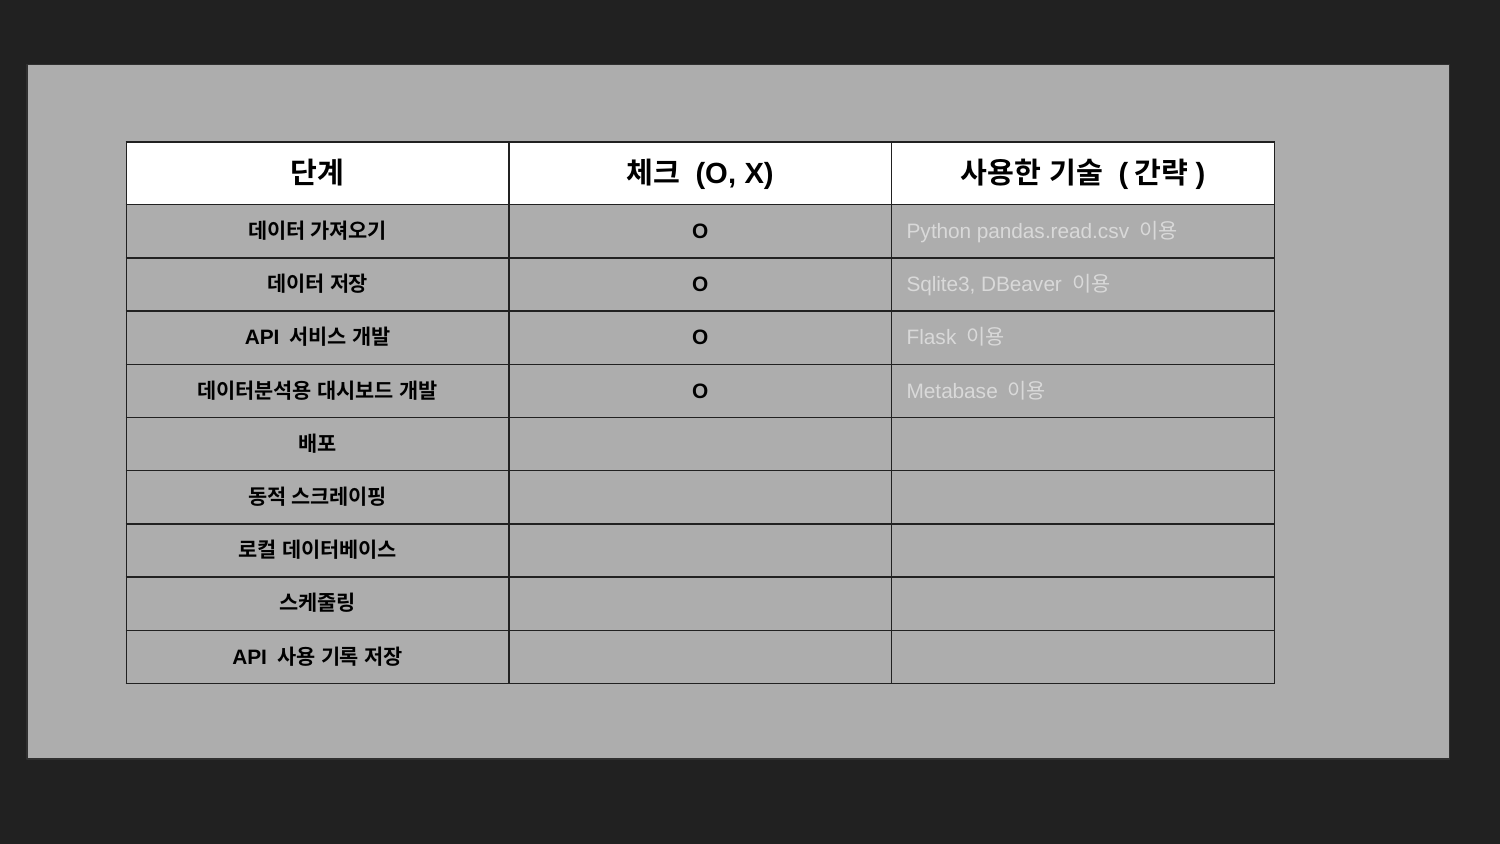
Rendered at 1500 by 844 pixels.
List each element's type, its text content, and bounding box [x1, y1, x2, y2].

table_cell 데이터 저장 [127, 259, 508, 310]
table_header 단계 [127, 143, 508, 204]
table_cell O [510, 205, 891, 257]
table_cell 배포 [127, 418, 508, 470]
table_cell [510, 631, 891, 683]
table_cell O [510, 365, 891, 417]
table_cell API 사용 기록 저장 [127, 631, 508, 683]
table_cell 로컬 데이터베이스 [127, 525, 508, 576]
table_cell 동적 스크레이핑 [127, 471, 508, 523]
table_header 체크 (O, X) [510, 143, 891, 204]
table_cell API 서비스 개발 [127, 312, 508, 364]
table_cell 데이터 가져오기 [127, 205, 508, 257]
table_cell 데이터분석용 대시보드 개발 [127, 365, 508, 417]
table_cell Sqlite3, DBeaver 이용 [892, 259, 1274, 310]
table_cell [892, 418, 1274, 470]
text_box [26, 64, 1450, 760]
table_header 사용한 기술 (간략) [892, 143, 1274, 204]
table_cell O [510, 259, 891, 310]
table_cell O [510, 312, 891, 364]
table_cell [892, 578, 1274, 630]
table_cell [510, 418, 891, 470]
table_cell [892, 631, 1274, 683]
table_cell [892, 525, 1274, 576]
table_cell Flask 이용 [892, 312, 1274, 364]
table_cell [892, 471, 1274, 523]
table_cell 스케줄링 [127, 578, 508, 630]
table_cell Metabase 이용 [892, 365, 1274, 417]
table_cell Python pandas.read.csv 이용 [892, 205, 1274, 257]
table_cell [510, 471, 891, 523]
table_cell [510, 525, 891, 576]
table_cell [510, 578, 891, 630]
